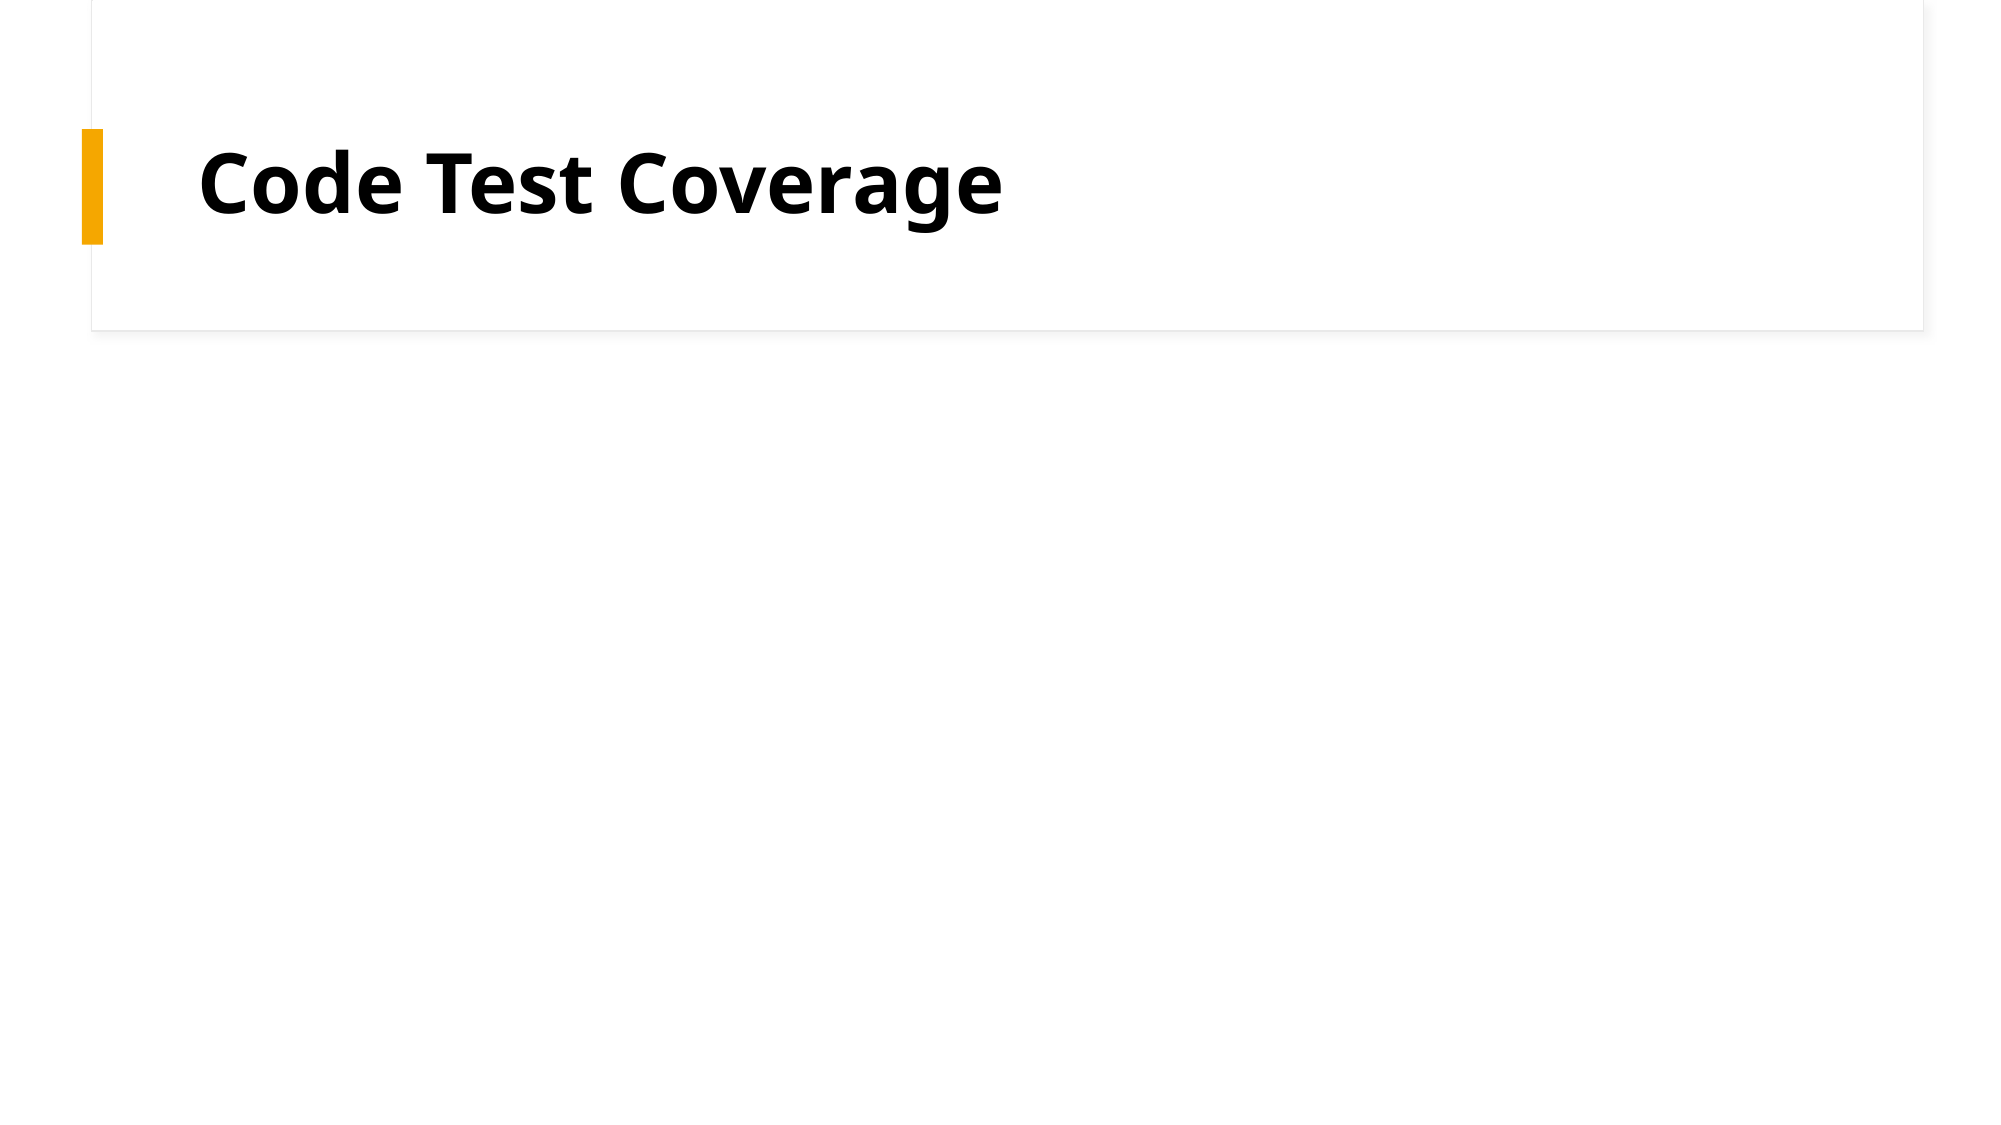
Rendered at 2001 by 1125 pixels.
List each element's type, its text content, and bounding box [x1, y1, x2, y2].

title Code Test Coverage [183, 90, 1851, 284]
